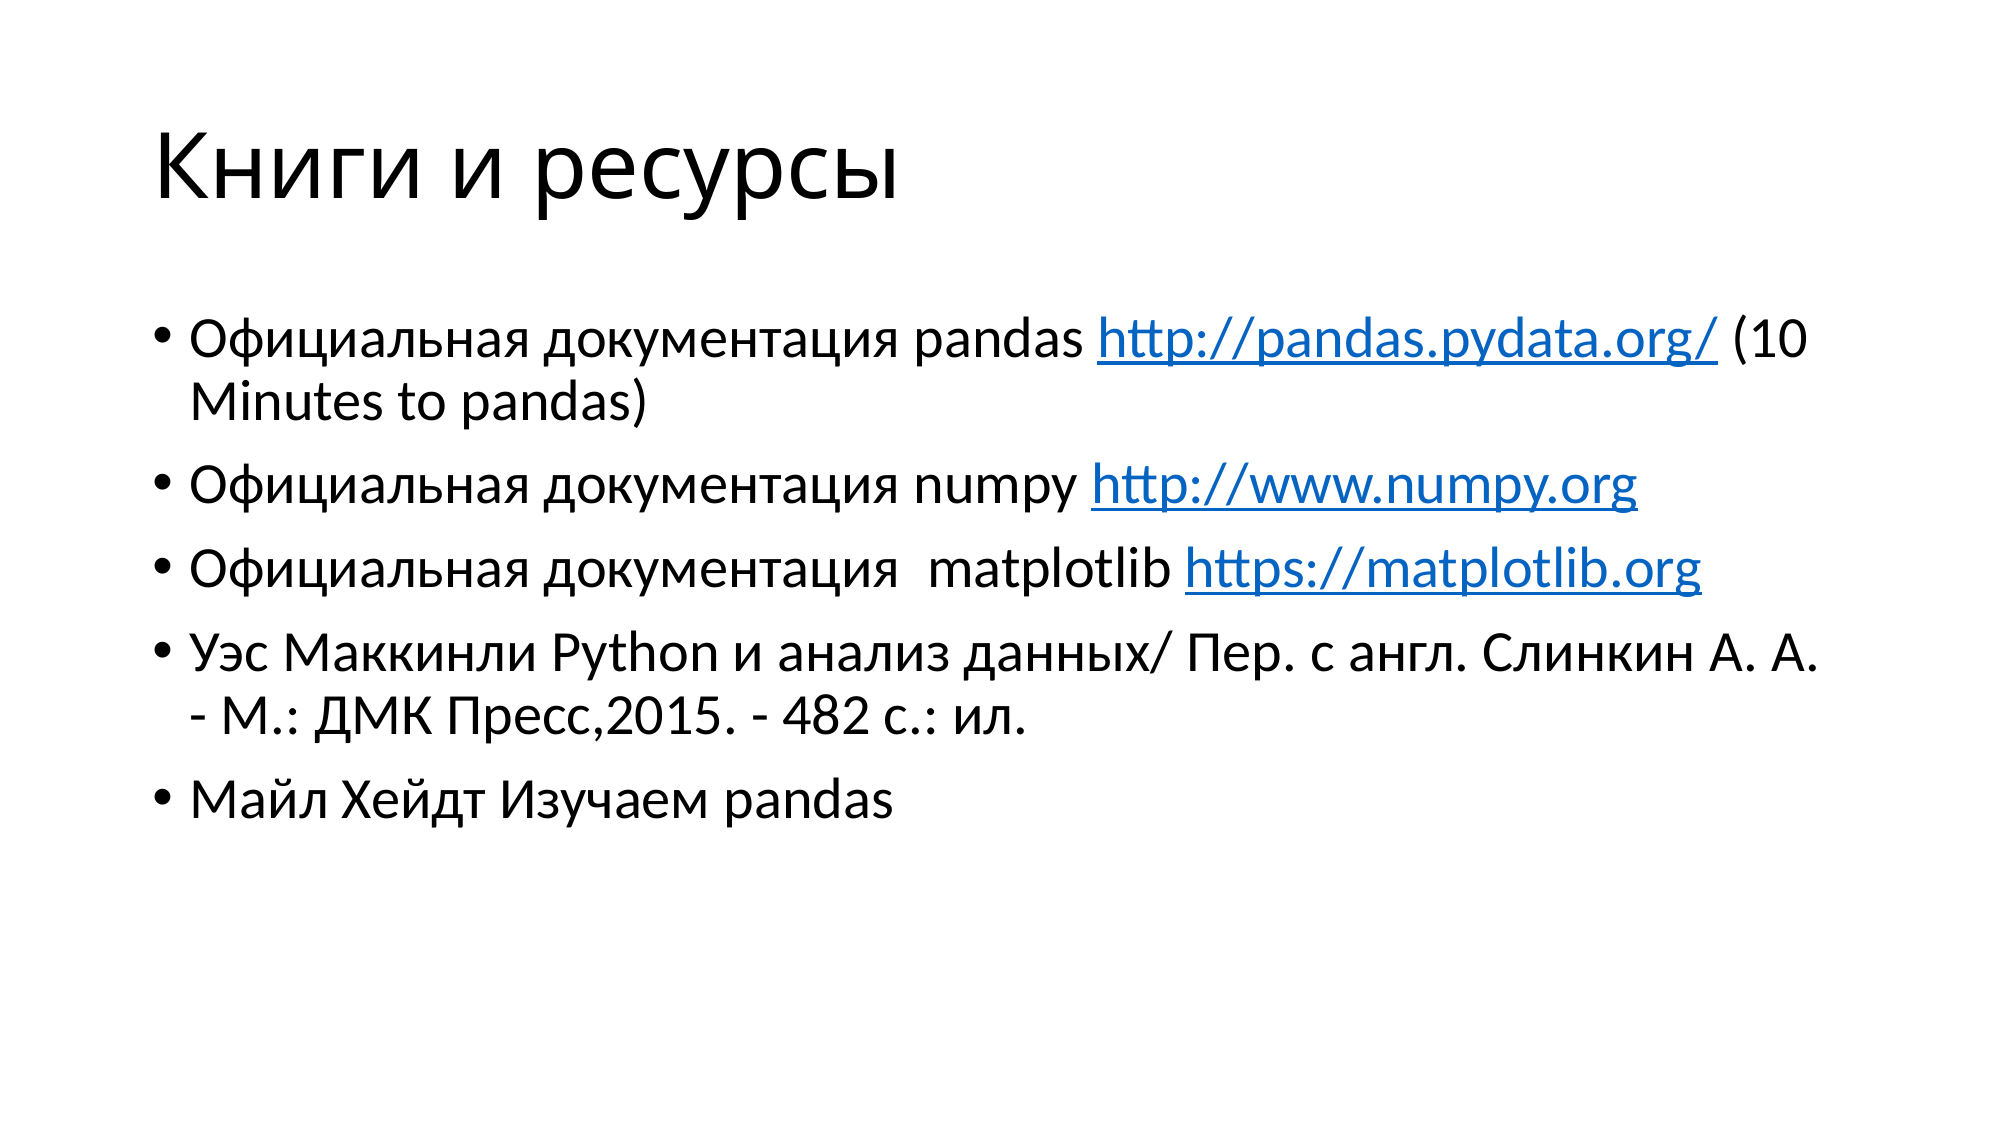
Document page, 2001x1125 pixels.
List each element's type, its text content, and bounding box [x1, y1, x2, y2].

title Книги и ресурсы [137, 59, 1863, 278]
list Официальная документация pandas http://pandas.pydata.org/ (10 Minutes to pandas) Официальная документация numpy http://www.numpy.org Официальная документация matplotlib https://matplotlib.org Уэс Маккинли Python и анализ данных/ Пер. с англ. Слинкин А. А. - М.: ДМК Пресс,2015. - 482 с.: ил. Майл Хейдт Изучаем pandas [137, 299, 1863, 1014]
